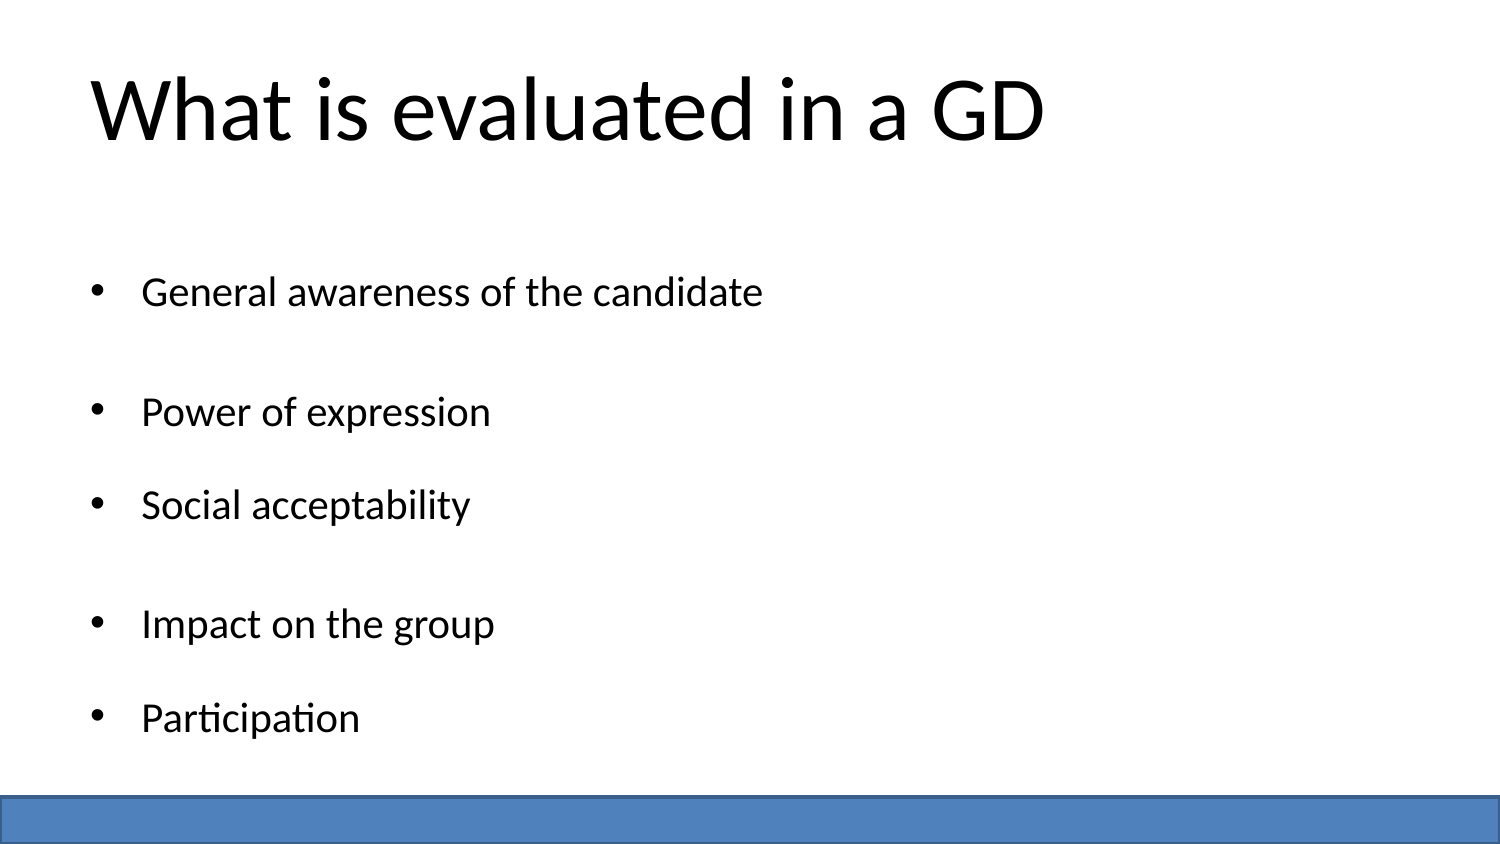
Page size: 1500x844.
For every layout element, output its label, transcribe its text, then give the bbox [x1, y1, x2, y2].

title What is evaluated in a GD [75, 33, 1425, 175]
list General awareness of the candidate Power of expression Social acceptability Impact on the group Participation [75, 196, 1425, 754]
